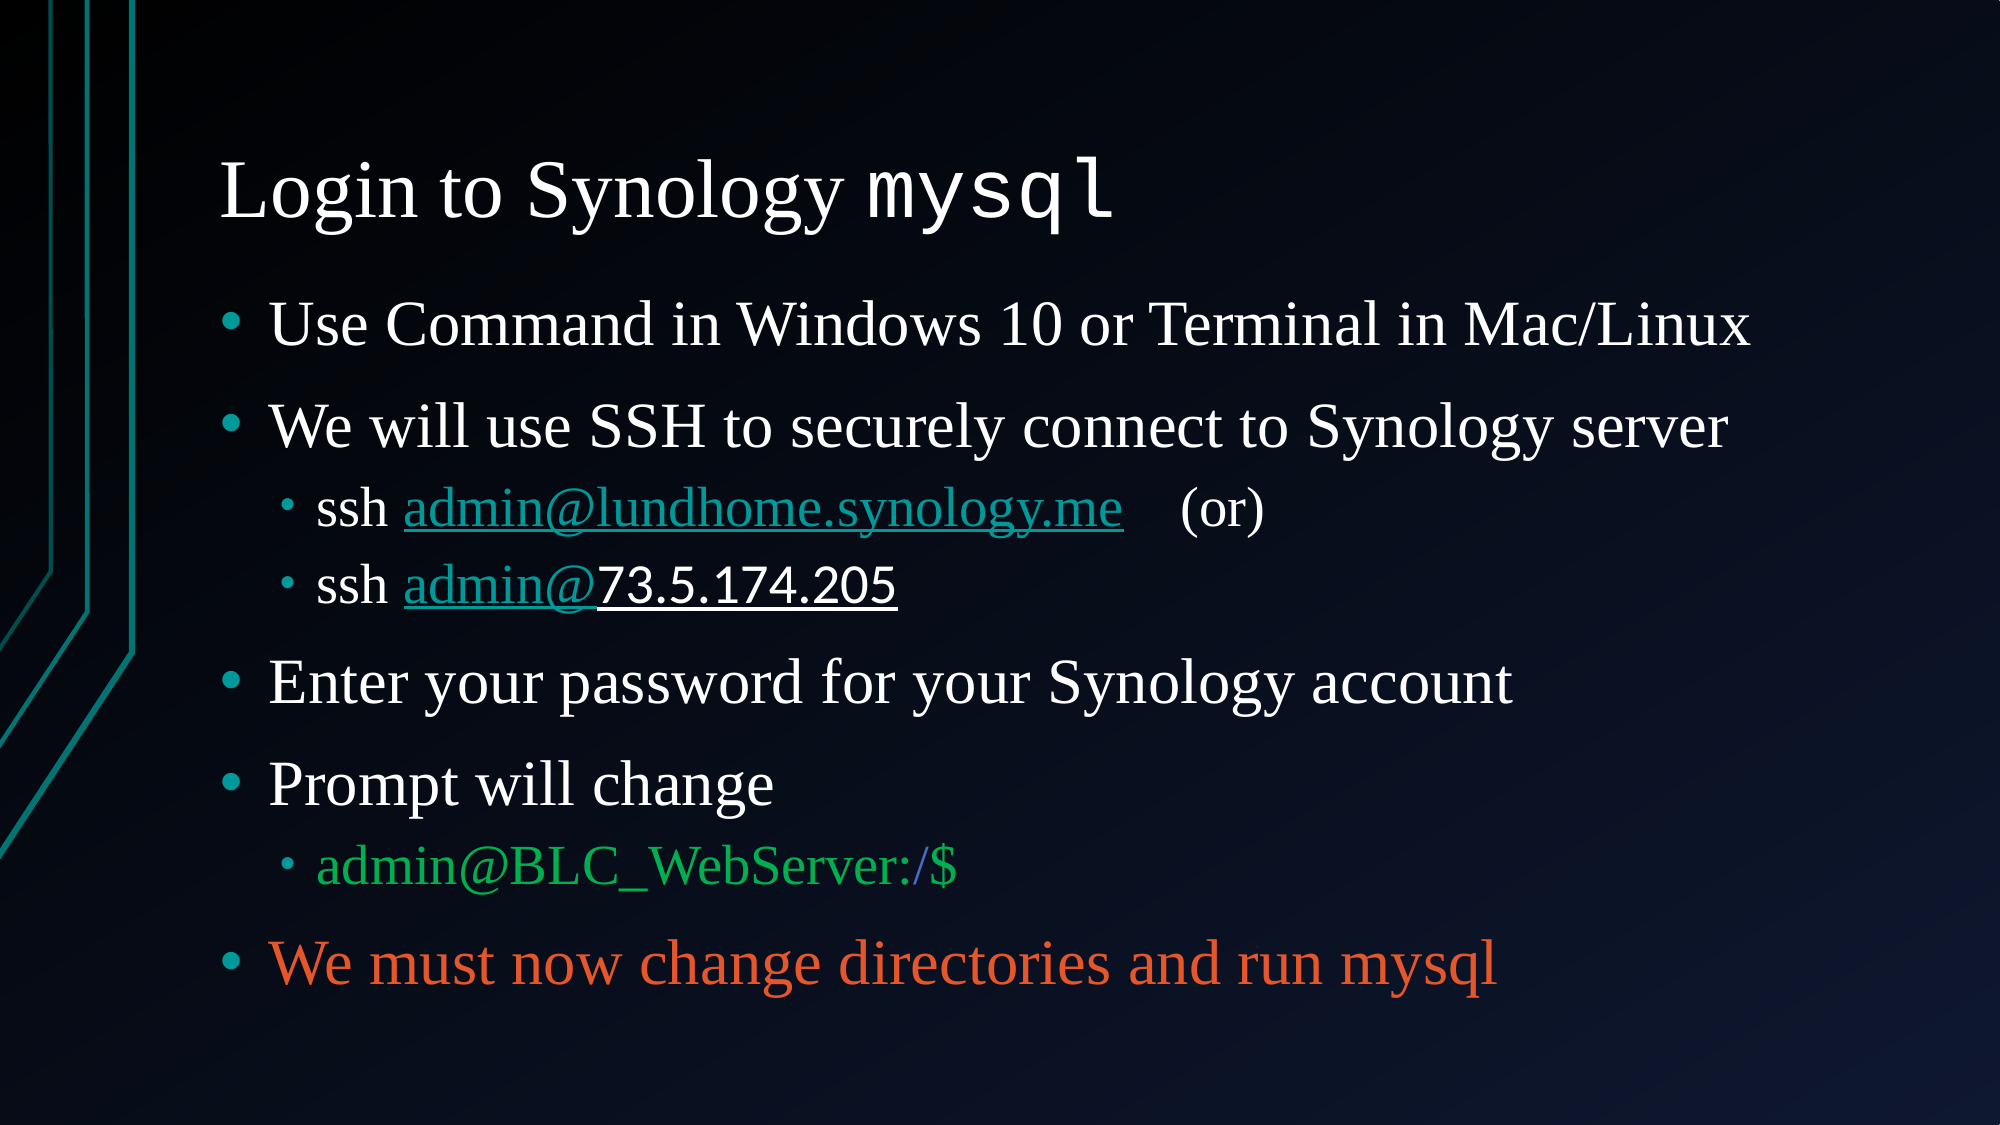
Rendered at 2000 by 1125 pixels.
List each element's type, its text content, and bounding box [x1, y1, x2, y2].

title Login to Synology mysql [199, 45, 1900, 246]
list Use Command in Windows 10 or Terminal in Mac/Linux We will use SSH to securely connect to Synology server ssh admin@lundhome.synology.me (or) ssh admin@73.5.174.205 Enter your password for your Synology account Prompt will change admin@BLC_WebServer:/$ We must now change directories and run mysql [199, 279, 1900, 1012]
